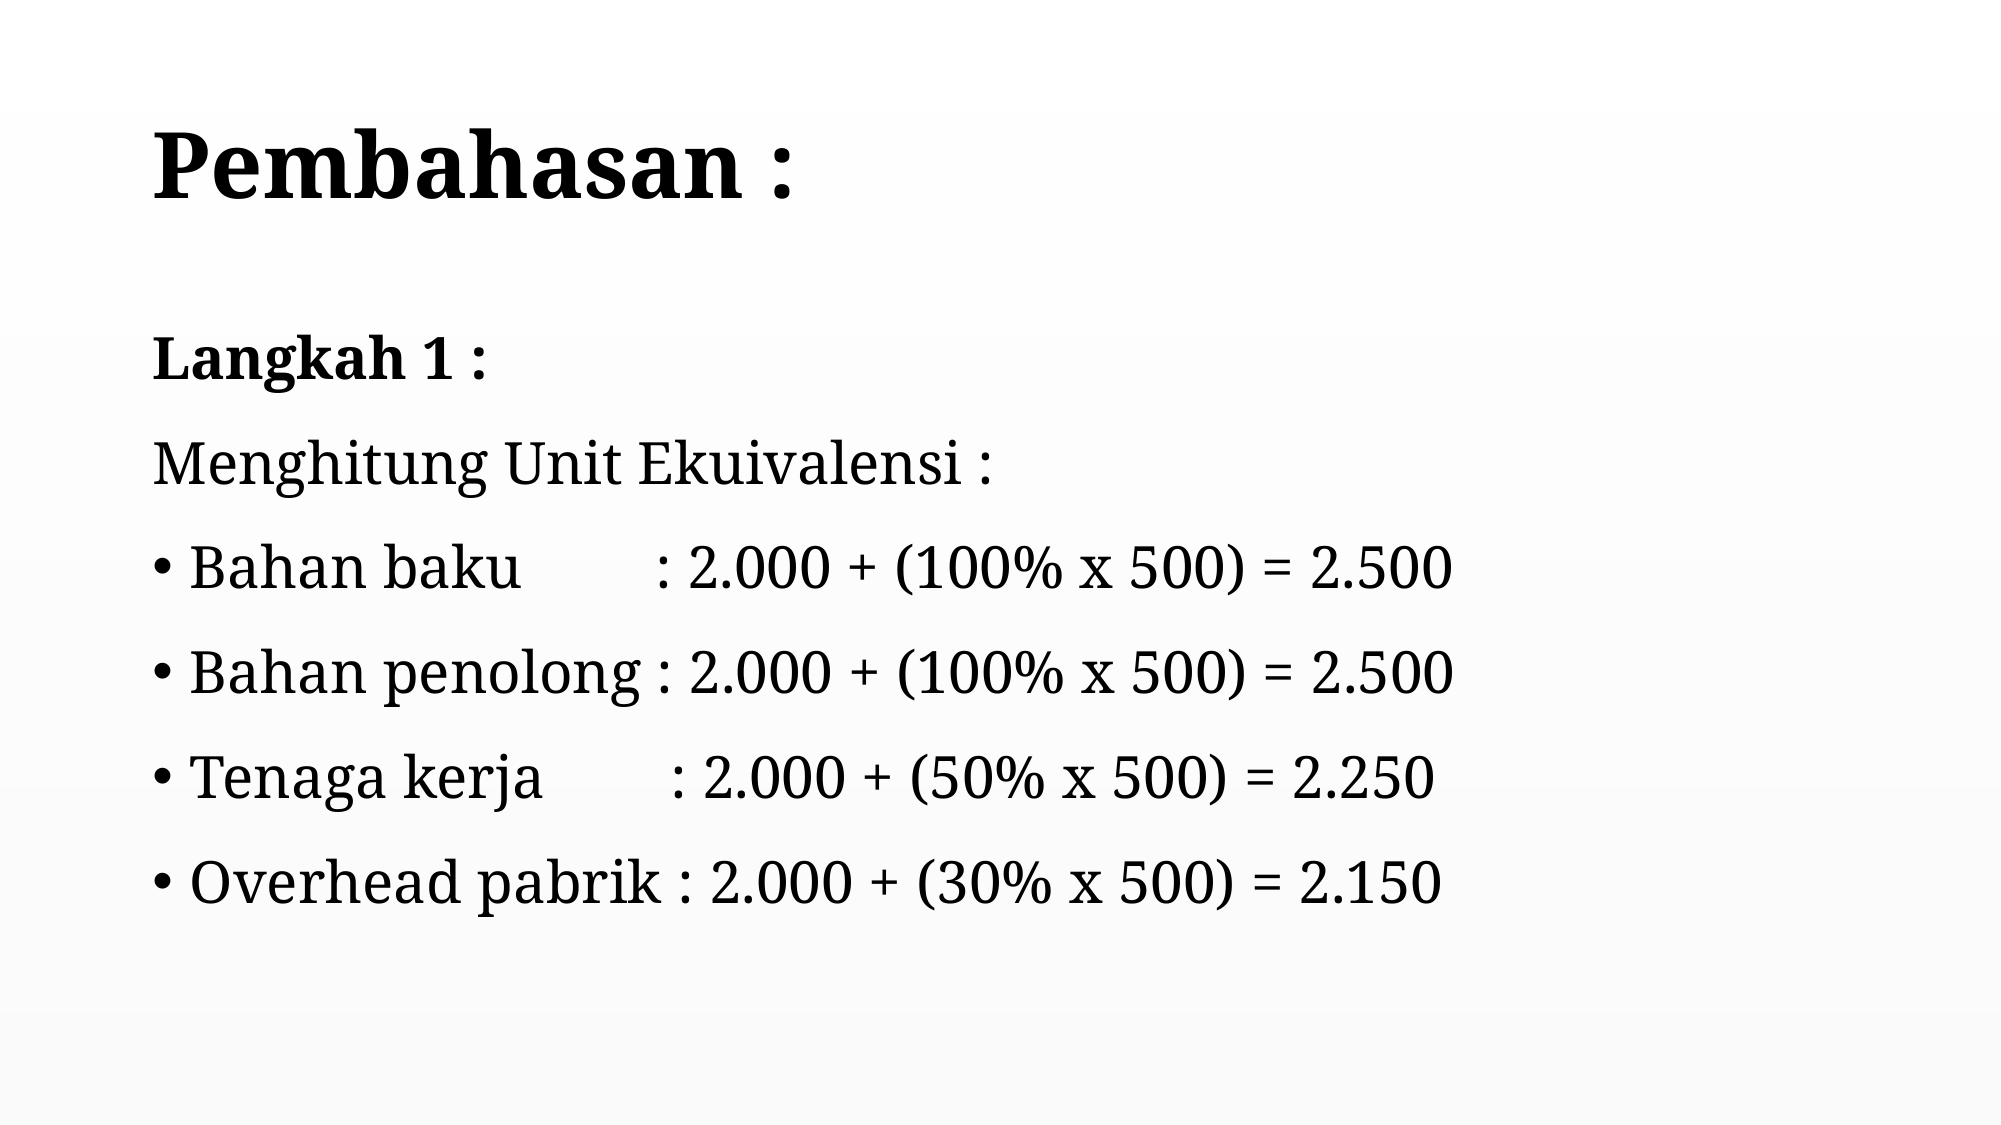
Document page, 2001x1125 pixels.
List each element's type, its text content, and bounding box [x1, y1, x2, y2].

title Pembahasan : [137, 59, 1863, 278]
list Langkah 1 : Menghitung Unit Ekuivalensi : Bahan baku : 2.000 + (100% x 500) = 2.500 Bahan penolong : 2.000 + (100% x 500) = 2.500 Tenaga kerja : 2.000 + (50% x 500) = 2.250 Overhead pabrik : 2.000 + (30% x 500) = 2.150 [137, 299, 1863, 1014]
